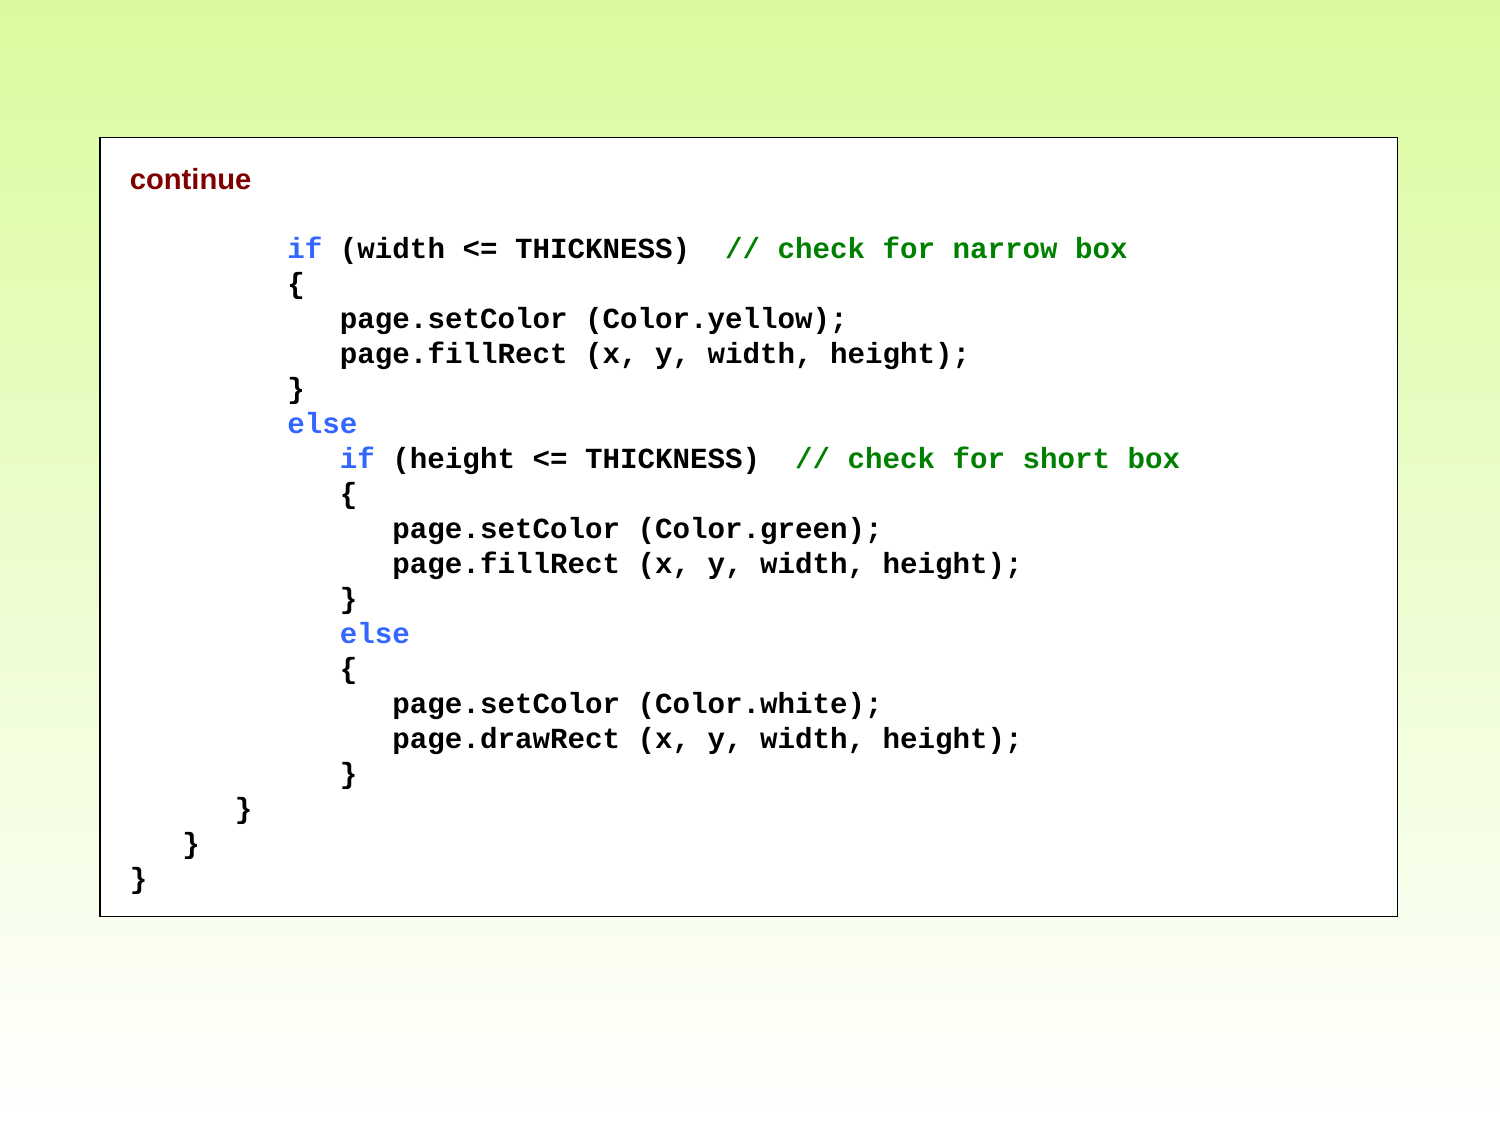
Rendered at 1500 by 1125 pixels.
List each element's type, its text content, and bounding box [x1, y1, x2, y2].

text_box continue if (width <= THICKNESS) // check for narrow box { page.setColor (Color.yellow); page.fillRect (x, y, width, height); } else if (height <= THICKNESS) // check for short box { page.setColor (Color.green); page.fillRect (x, y, width, height); } else { page.setColor (Color.white); page.drawRect (x, y, width, height); } } } } [99, 137, 1398, 917]
